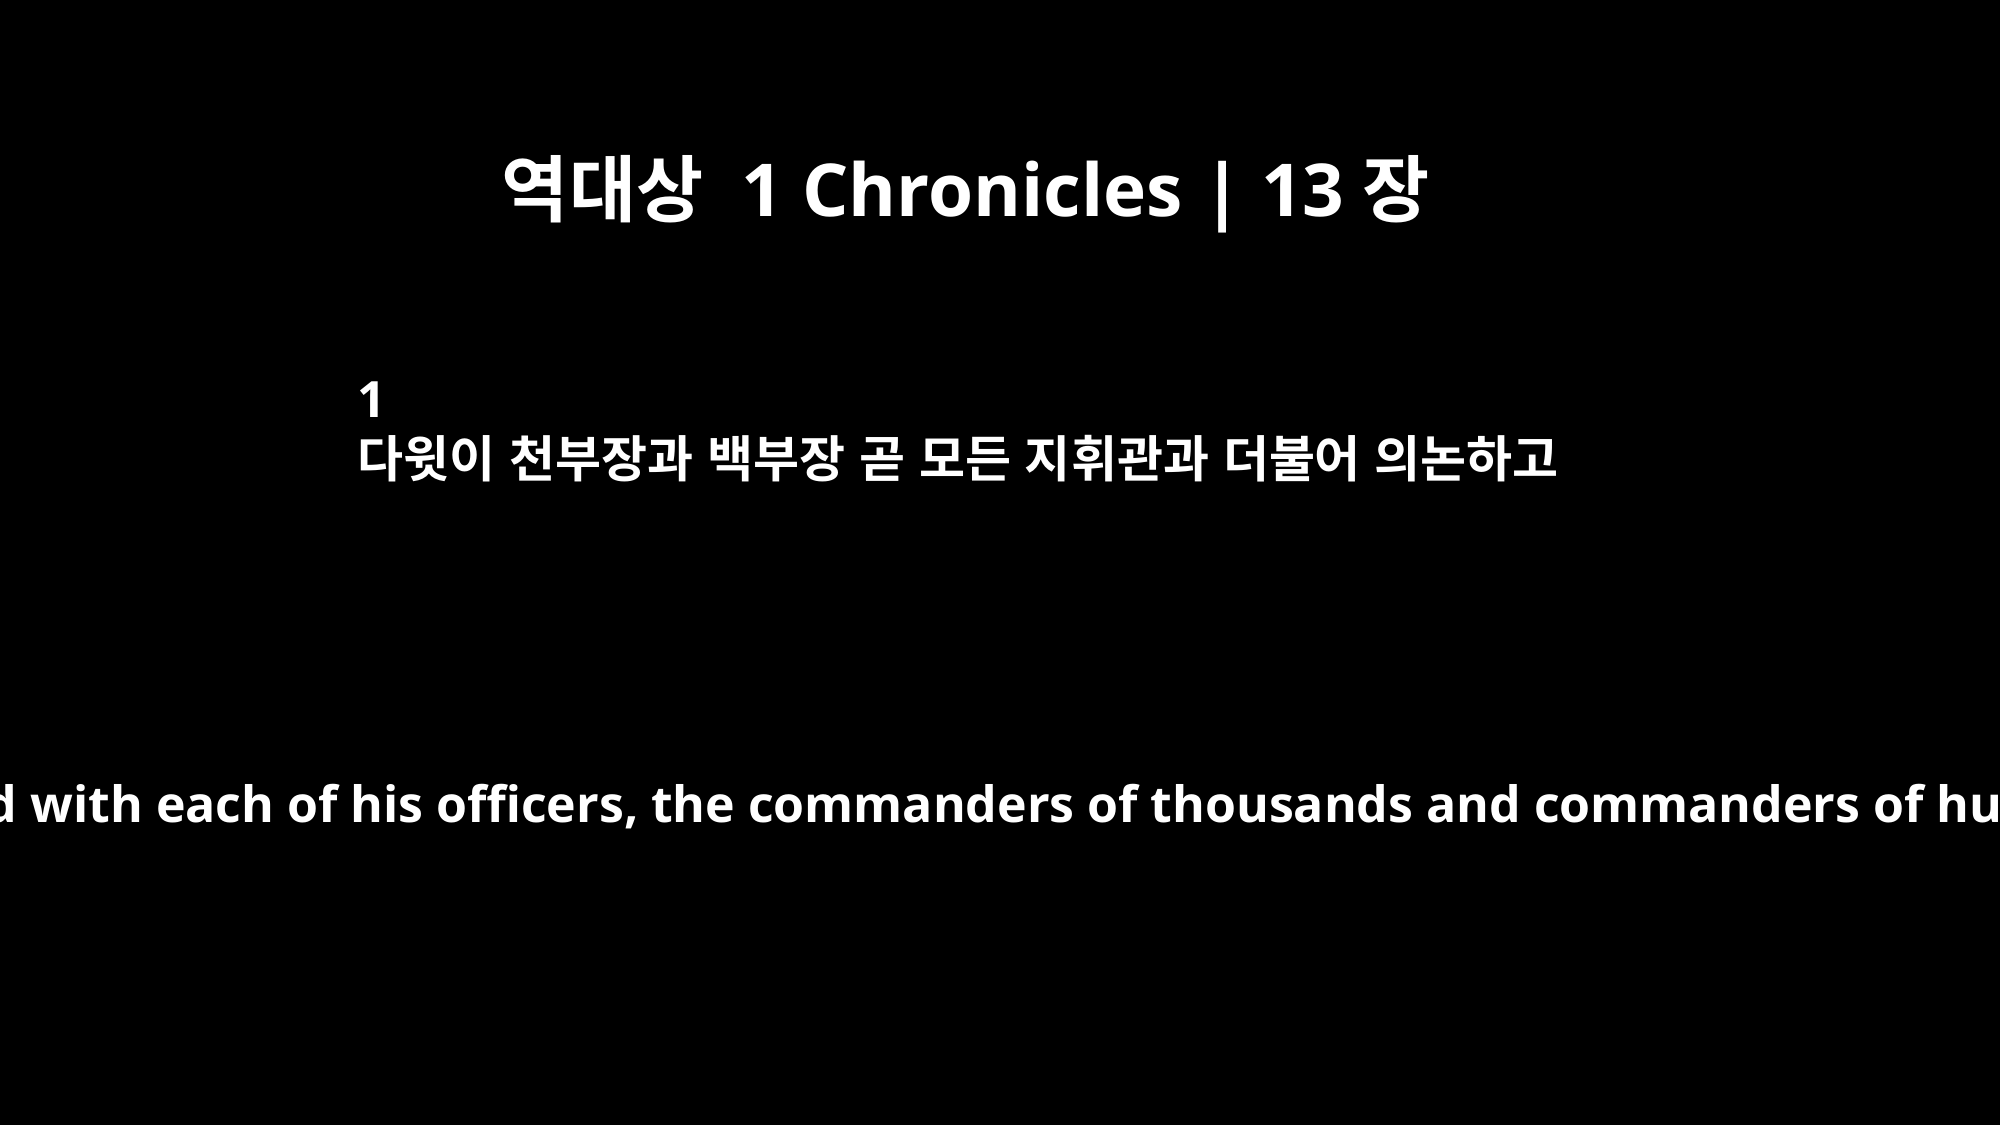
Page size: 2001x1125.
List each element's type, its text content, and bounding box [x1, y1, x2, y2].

text_box 1 다윗이 천부장과 백부장 곧 모든 지휘관과 더불어 의논하고 [342, 359, 1575, 495]
text_box David conferred with each of his officers, the commanders of thousands and commanders of hundreds. [0, 764, 2000, 840]
text_box 역대상 1 Chronicles | 13장 [487, 136, 1445, 239]
